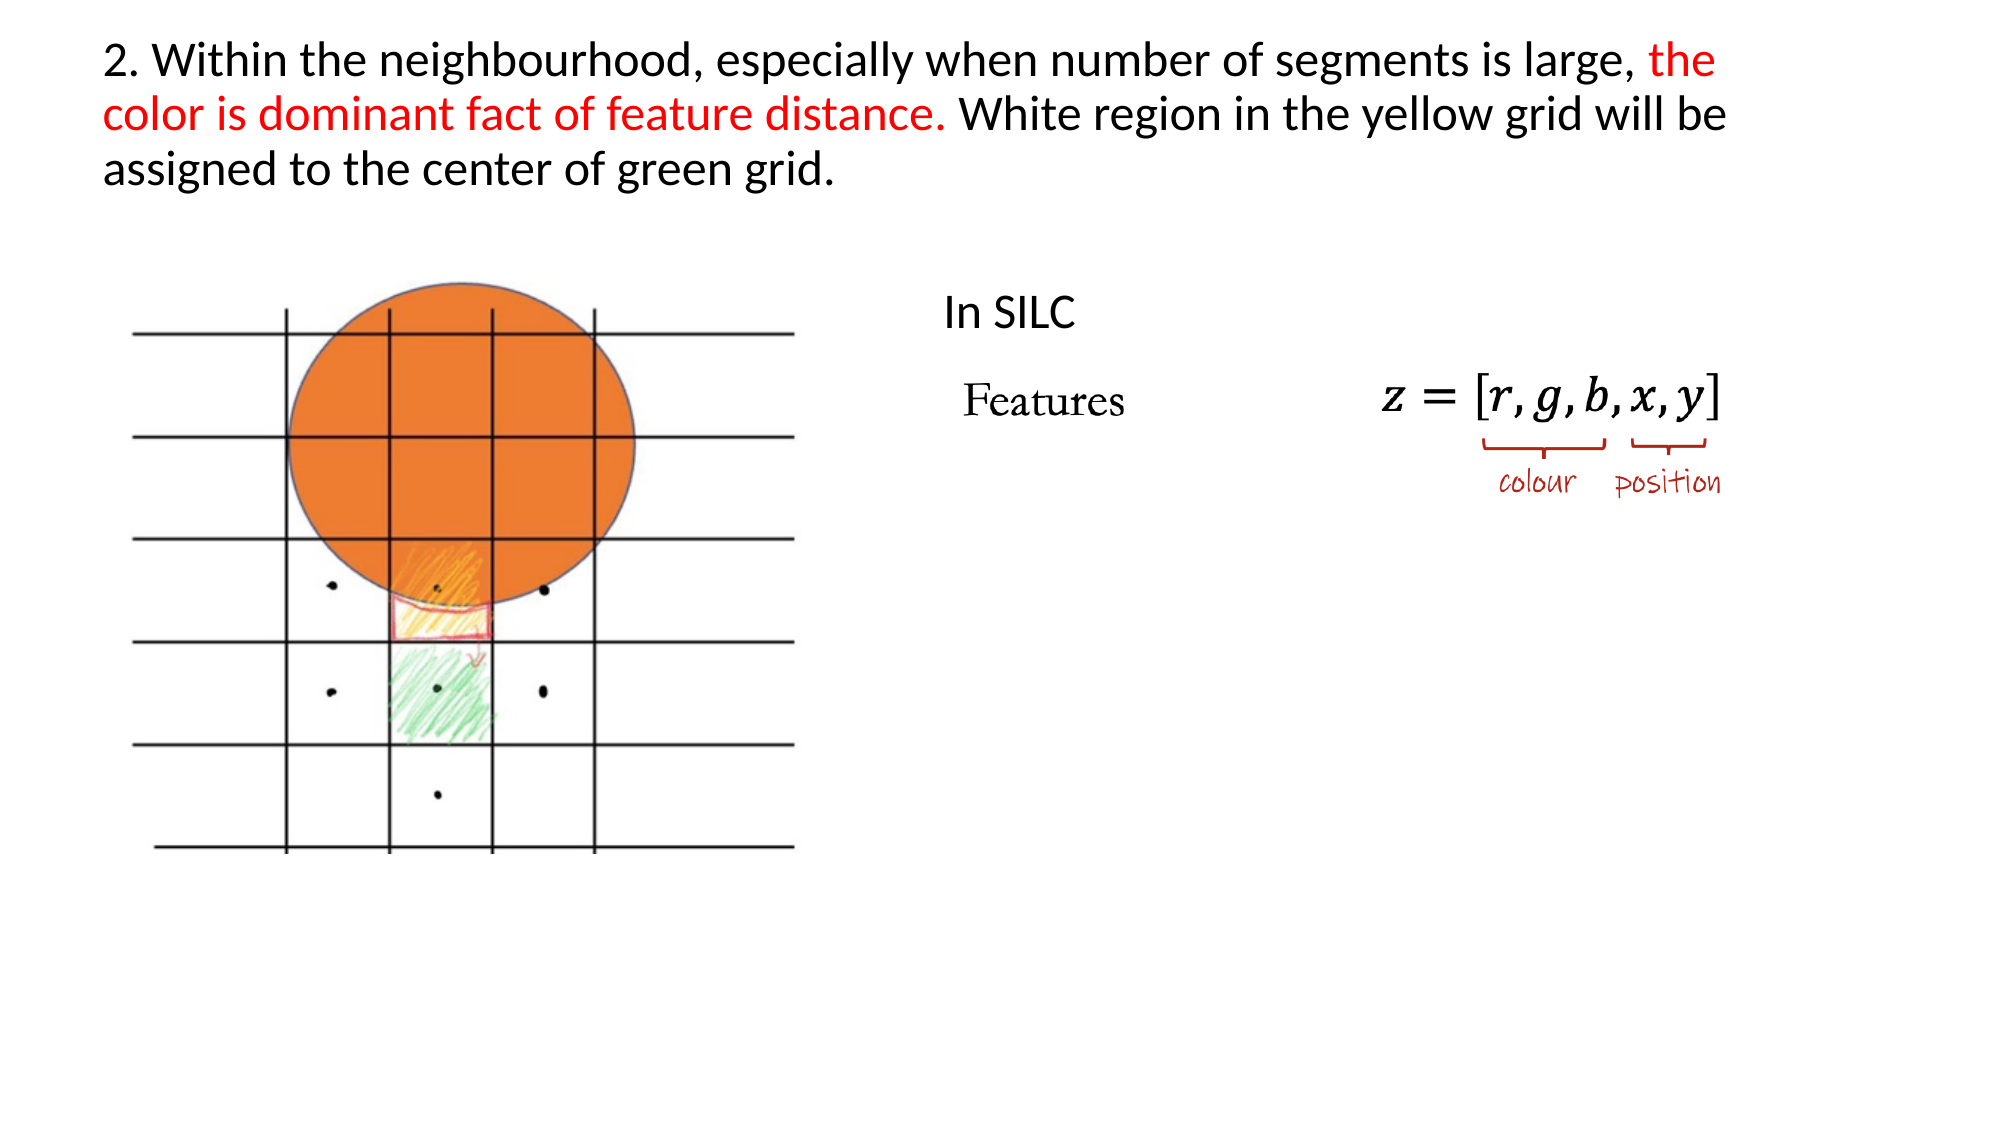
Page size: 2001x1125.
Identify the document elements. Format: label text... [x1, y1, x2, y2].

list 2. Within the neighbourhood, especially when number of segments is large, the color is dominant fact of feature distance. White region in the yellow grid will be assigned to the center of green grid. [87, 26, 1813, 215]
picture [128, 271, 822, 854]
text_box In SILC [928, 271, 1468, 346]
picture [923, 346, 1746, 502]
